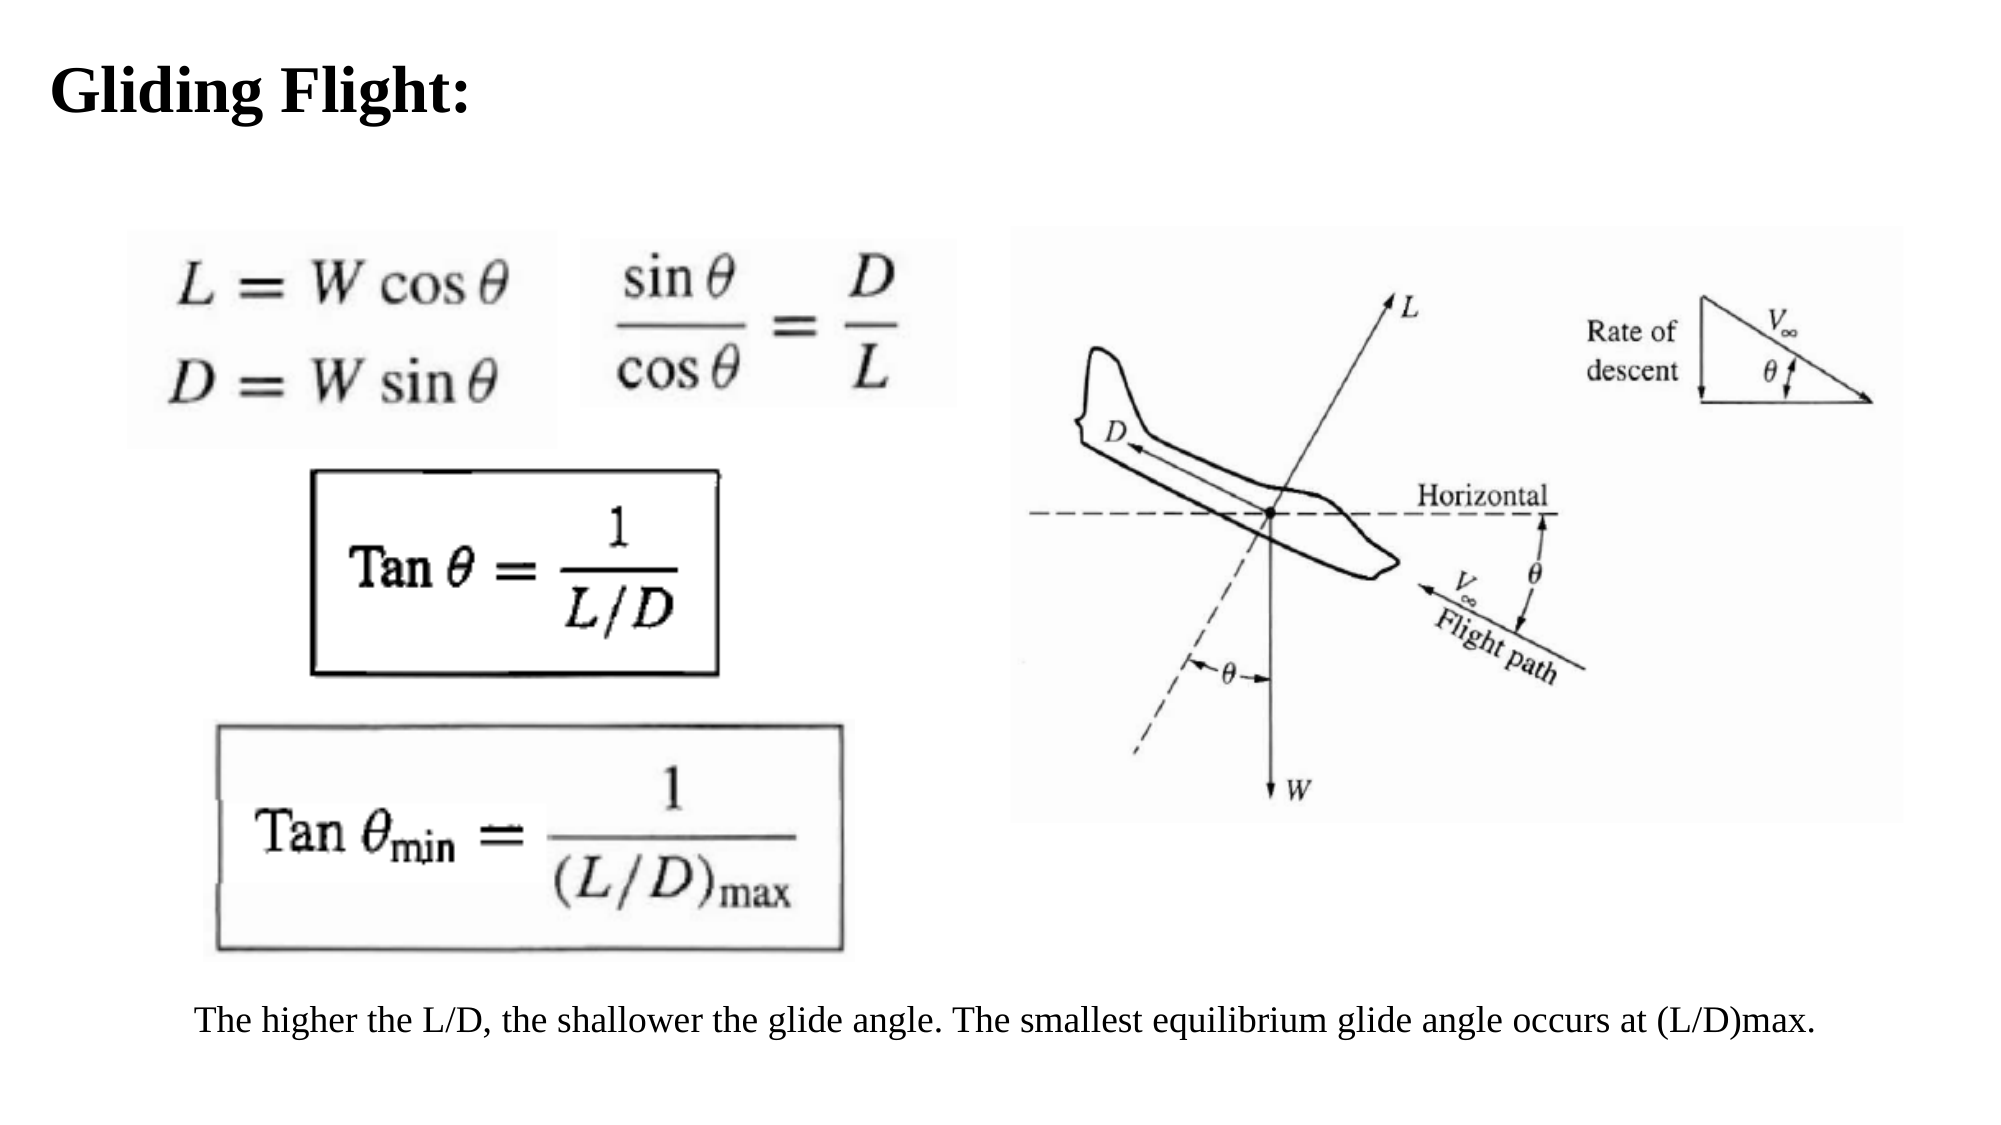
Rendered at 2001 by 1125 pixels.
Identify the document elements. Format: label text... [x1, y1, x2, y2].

picture [579, 225, 958, 449]
picture [300, 454, 728, 688]
title Gliding Flight: [34, 27, 1760, 155]
text_box The higher the L/D, the shallower the glide angle. The smallest equilibrium glide angle occurs at (L/D)max. [178, 987, 1862, 1048]
picture [202, 712, 856, 963]
picture [126, 225, 558, 449]
picture [982, 225, 1904, 824]
